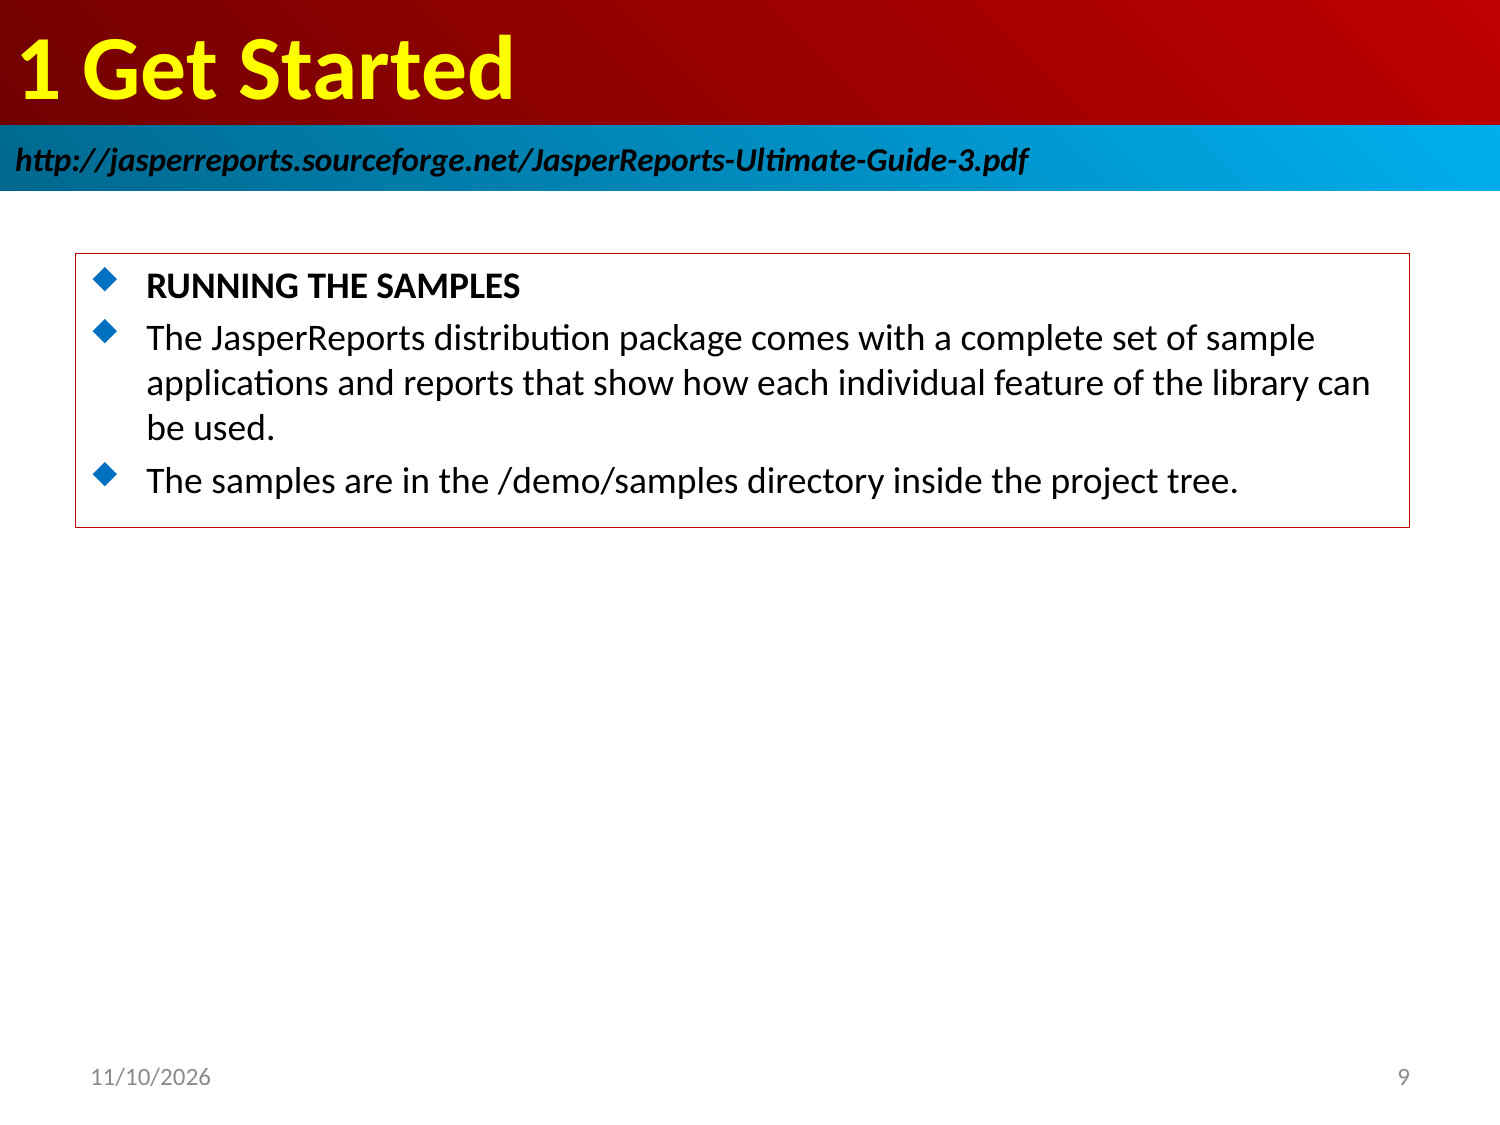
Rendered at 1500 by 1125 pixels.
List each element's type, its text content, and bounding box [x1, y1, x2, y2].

subtitle RUNNING THE SAMPLES The JasperReports distribution package comes with a complete set of sample applications and reports that show how each individual feature of the library can be used. The samples are in the /demo/samples directory inside the project tree. [75, 253, 1410, 528]
slide_number 9 [1074, 1042, 1425, 1109]
title 1 Get Started [0, 0, 1500, 125]
text_box http://jasperreports.sourceforge.net/JasperReports-Ultimate-Guide-3.pdf [0, 125, 1500, 191]
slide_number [75, 1042, 425, 1109]
